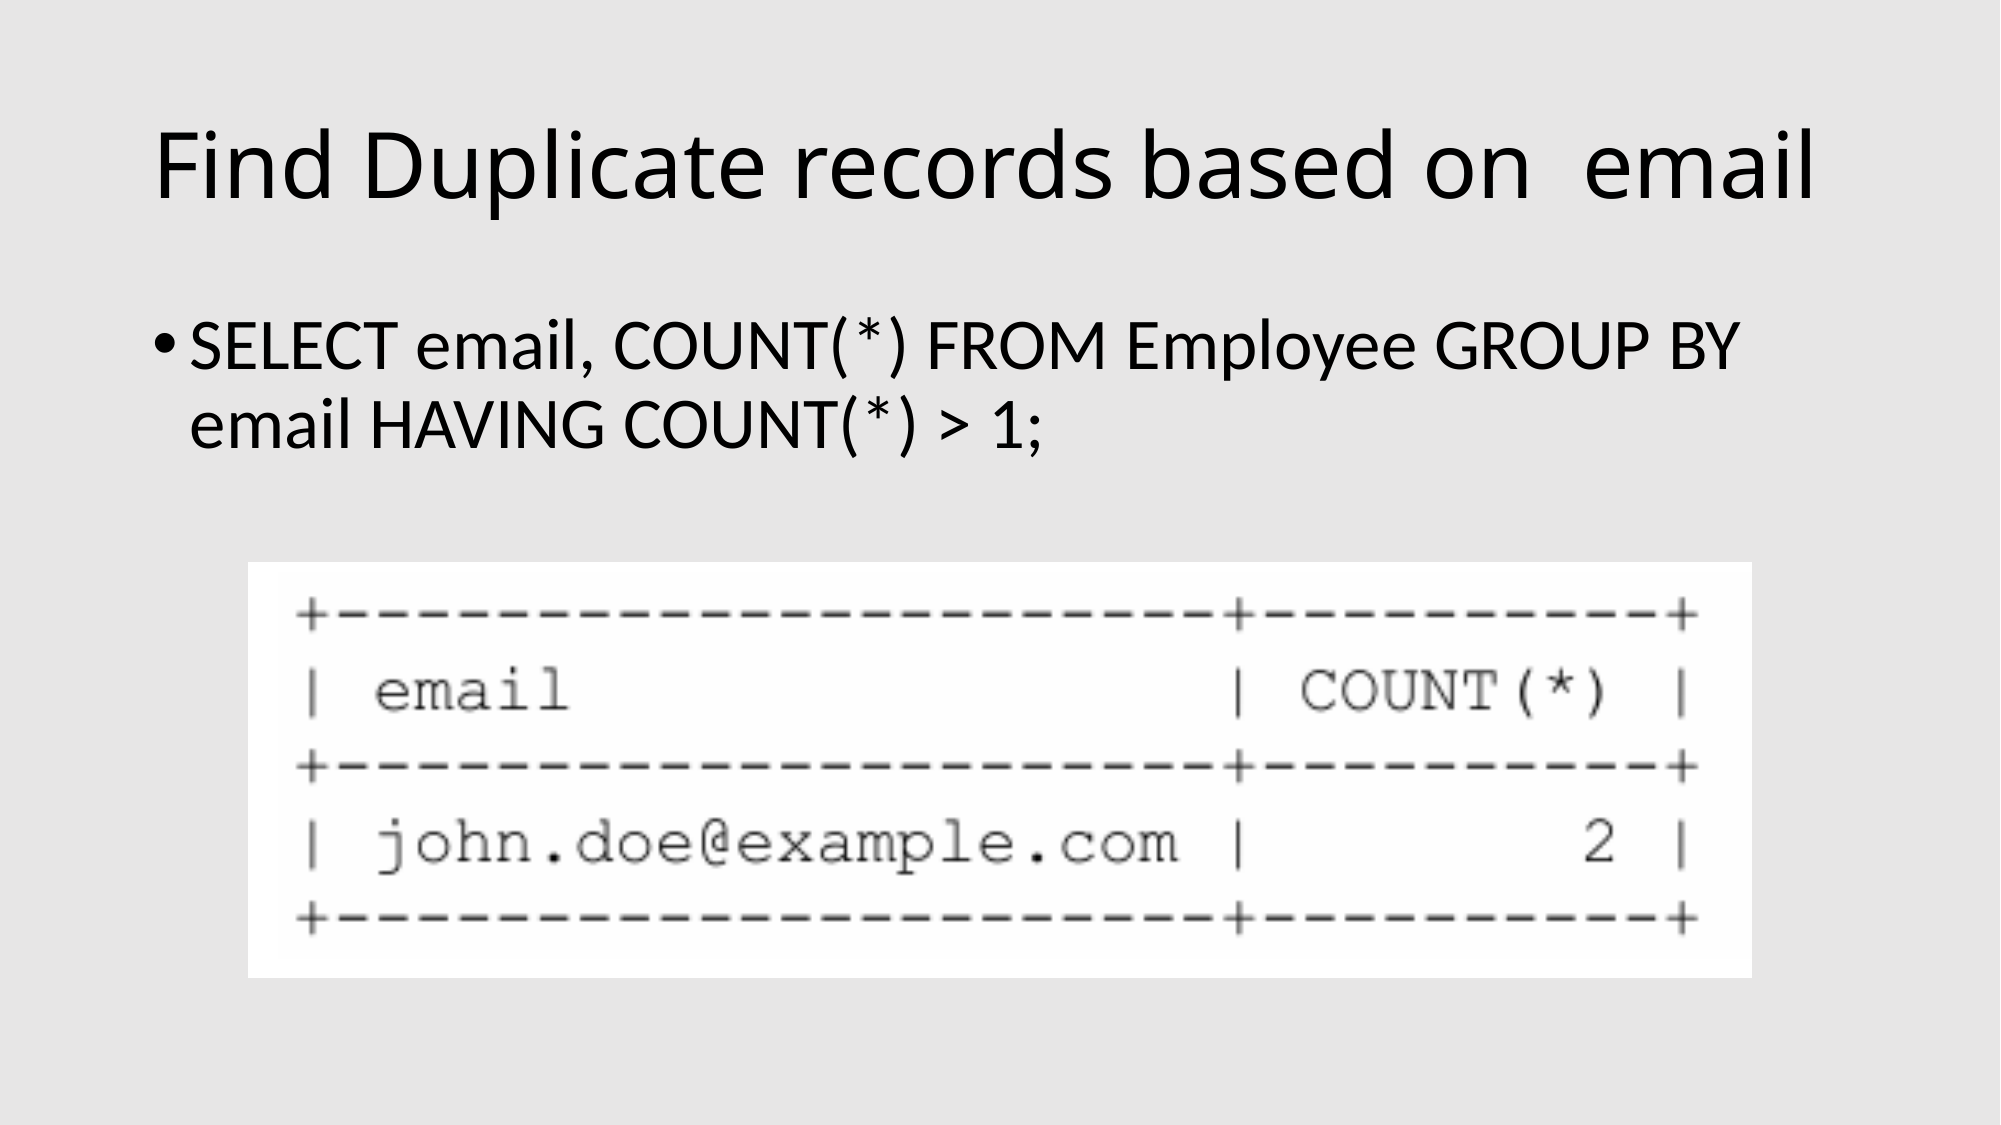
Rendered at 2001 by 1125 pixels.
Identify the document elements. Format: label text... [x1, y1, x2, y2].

title Find Duplicate records based on email [137, 59, 1863, 278]
list SELECT email, COUNT(*) FROM Employee GROUP BY email HAVING COUNT(*) > 1; [137, 299, 1863, 1014]
picture [248, 562, 1752, 978]
